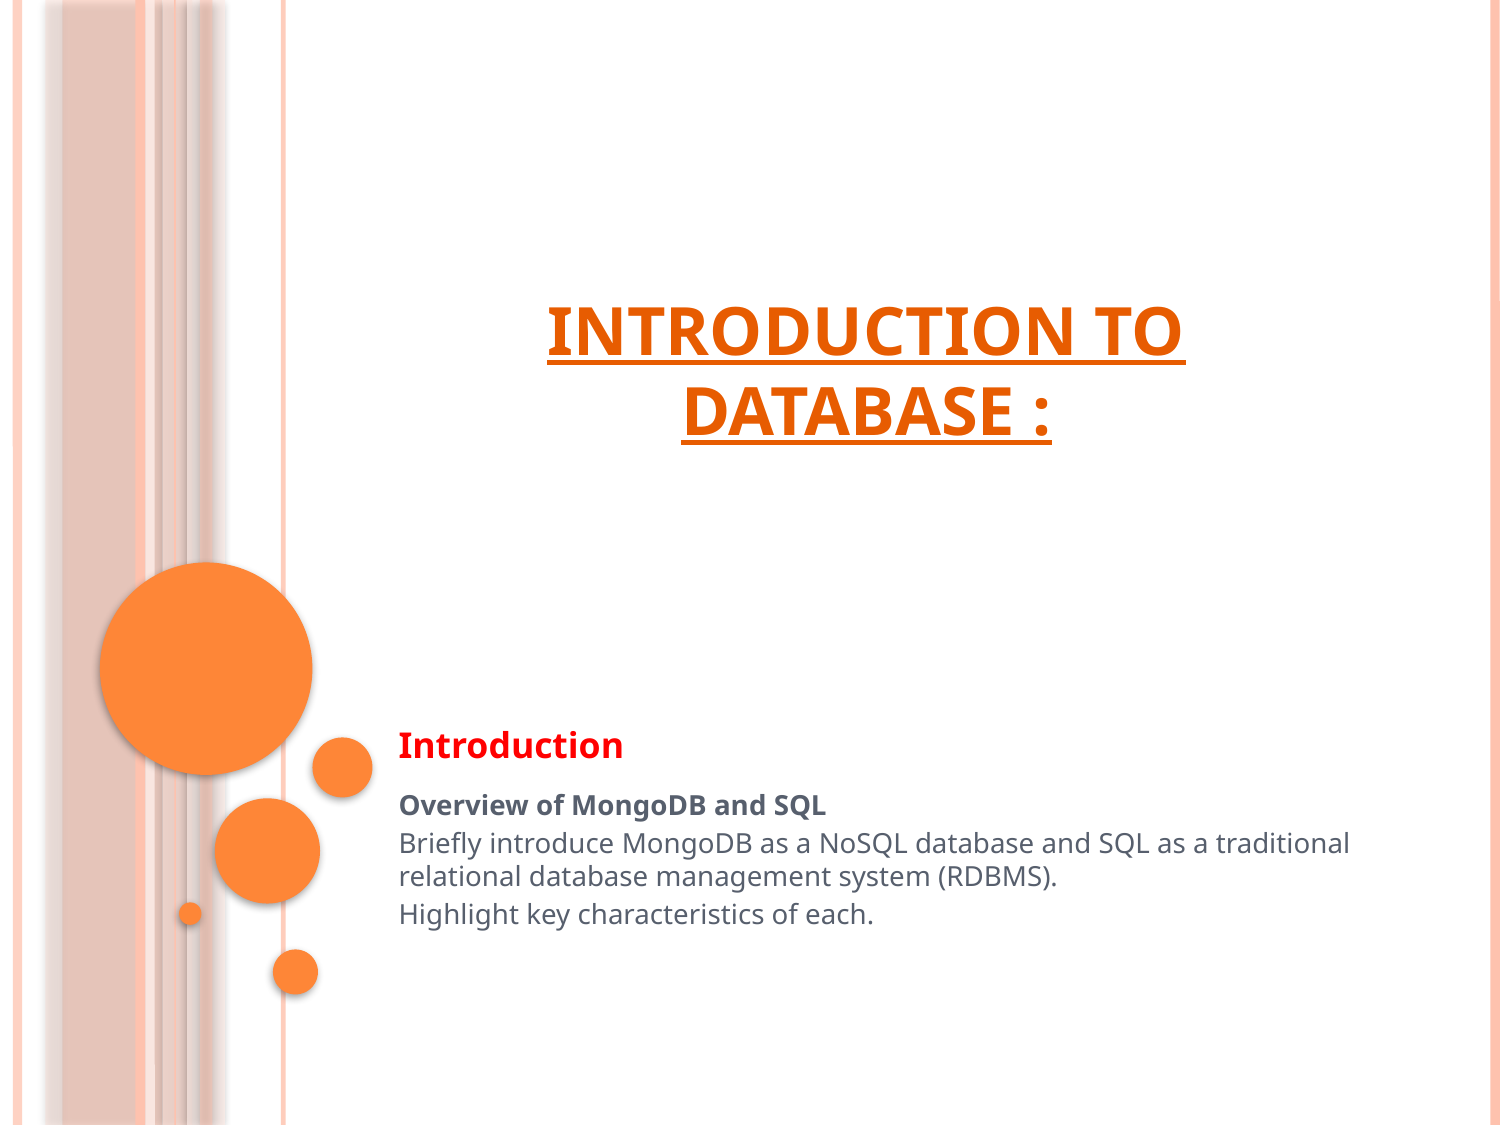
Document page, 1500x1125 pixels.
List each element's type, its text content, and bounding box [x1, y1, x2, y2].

subtitle Introduction Overview of MongoDB and SQL Briefly introduce MongoDB as a NoSQL database and SQL as a traditional relational database management system (RDBMS). Highlight key characteristics of each. [383, 716, 1397, 941]
title Introduction to Database : [360, 149, 1373, 457]
